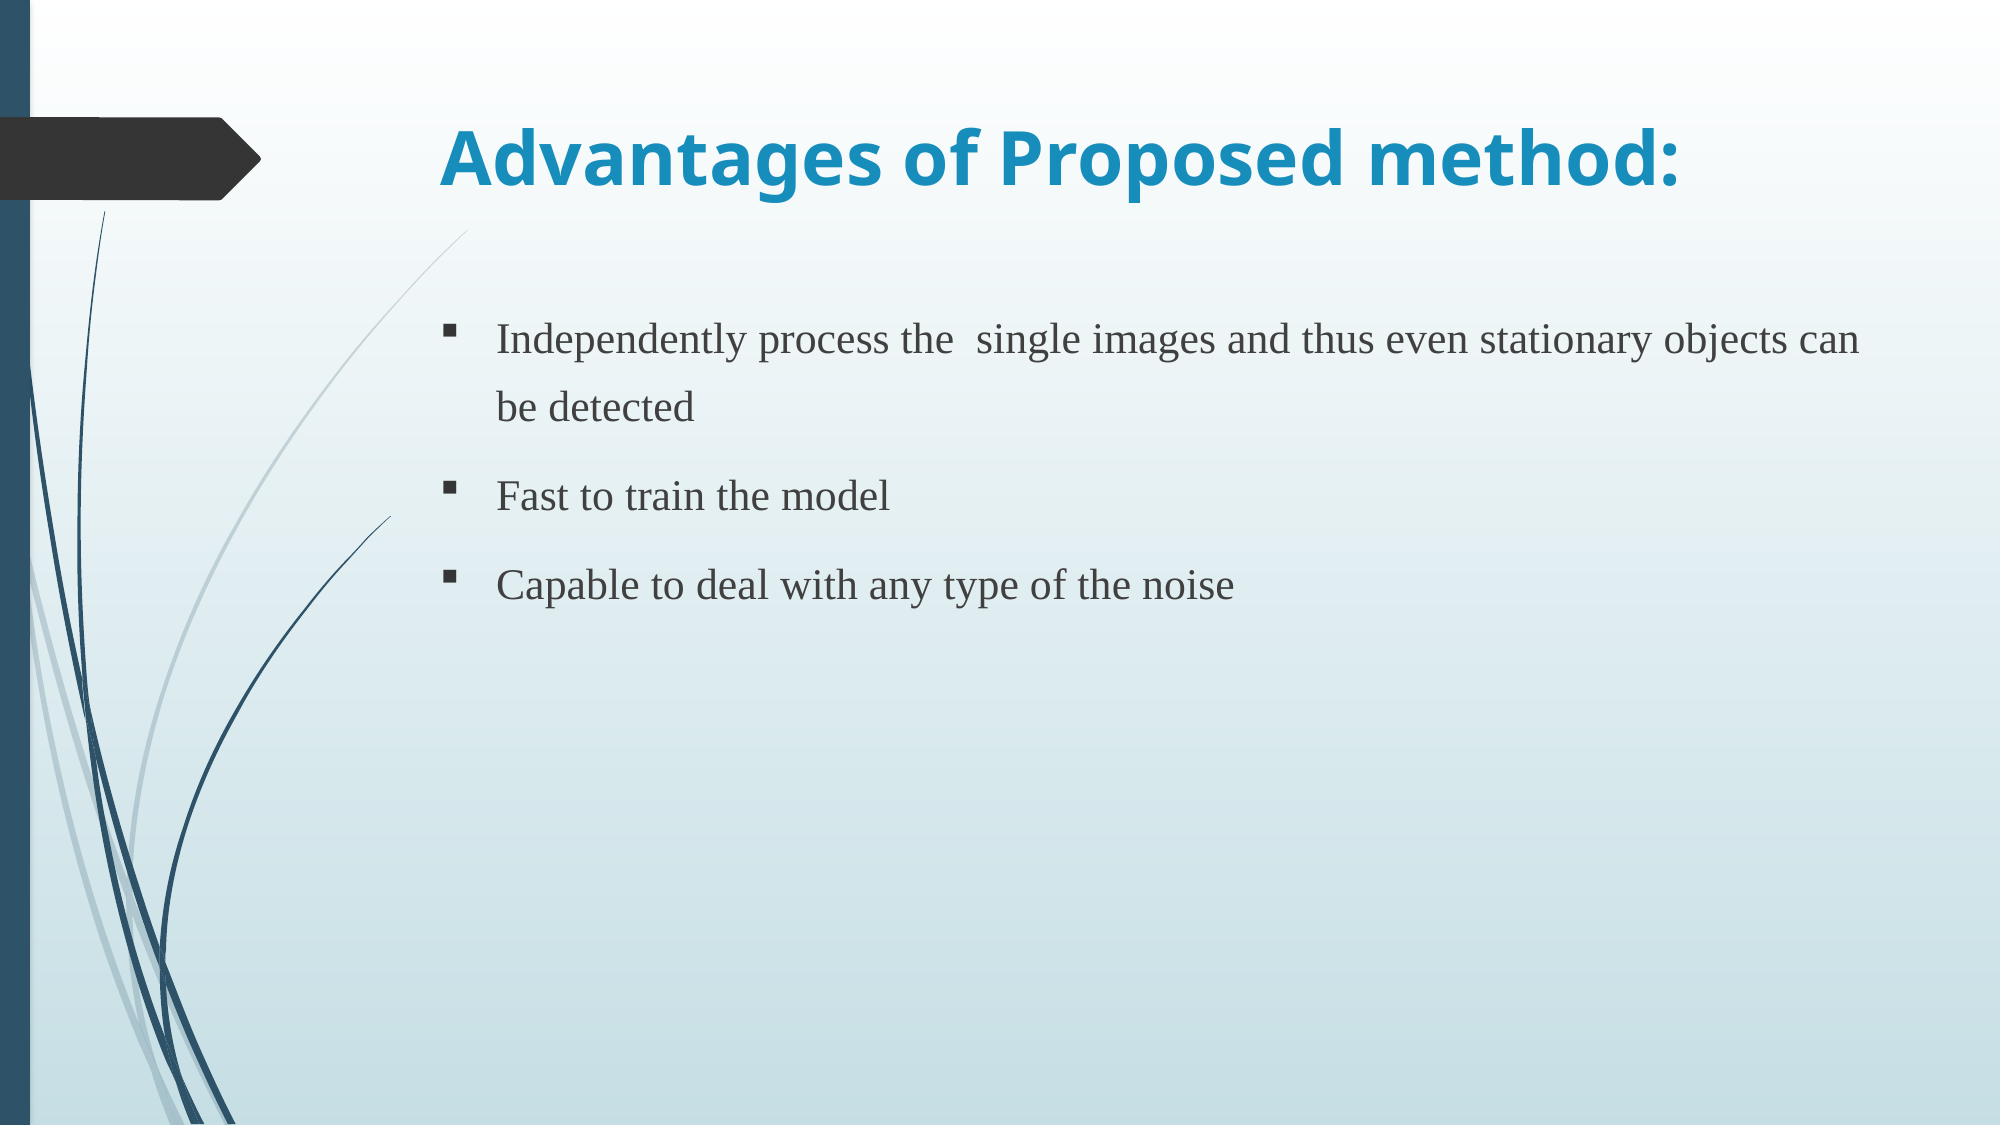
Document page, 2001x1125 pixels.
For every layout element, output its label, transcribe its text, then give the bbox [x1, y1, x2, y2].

title Advantages of Proposed method: [425, 102, 1888, 286]
list Independently process the single images and thus even stationary objects can be detected Fast to train the model Capable to deal with any type of the noise [424, 286, 1888, 970]
